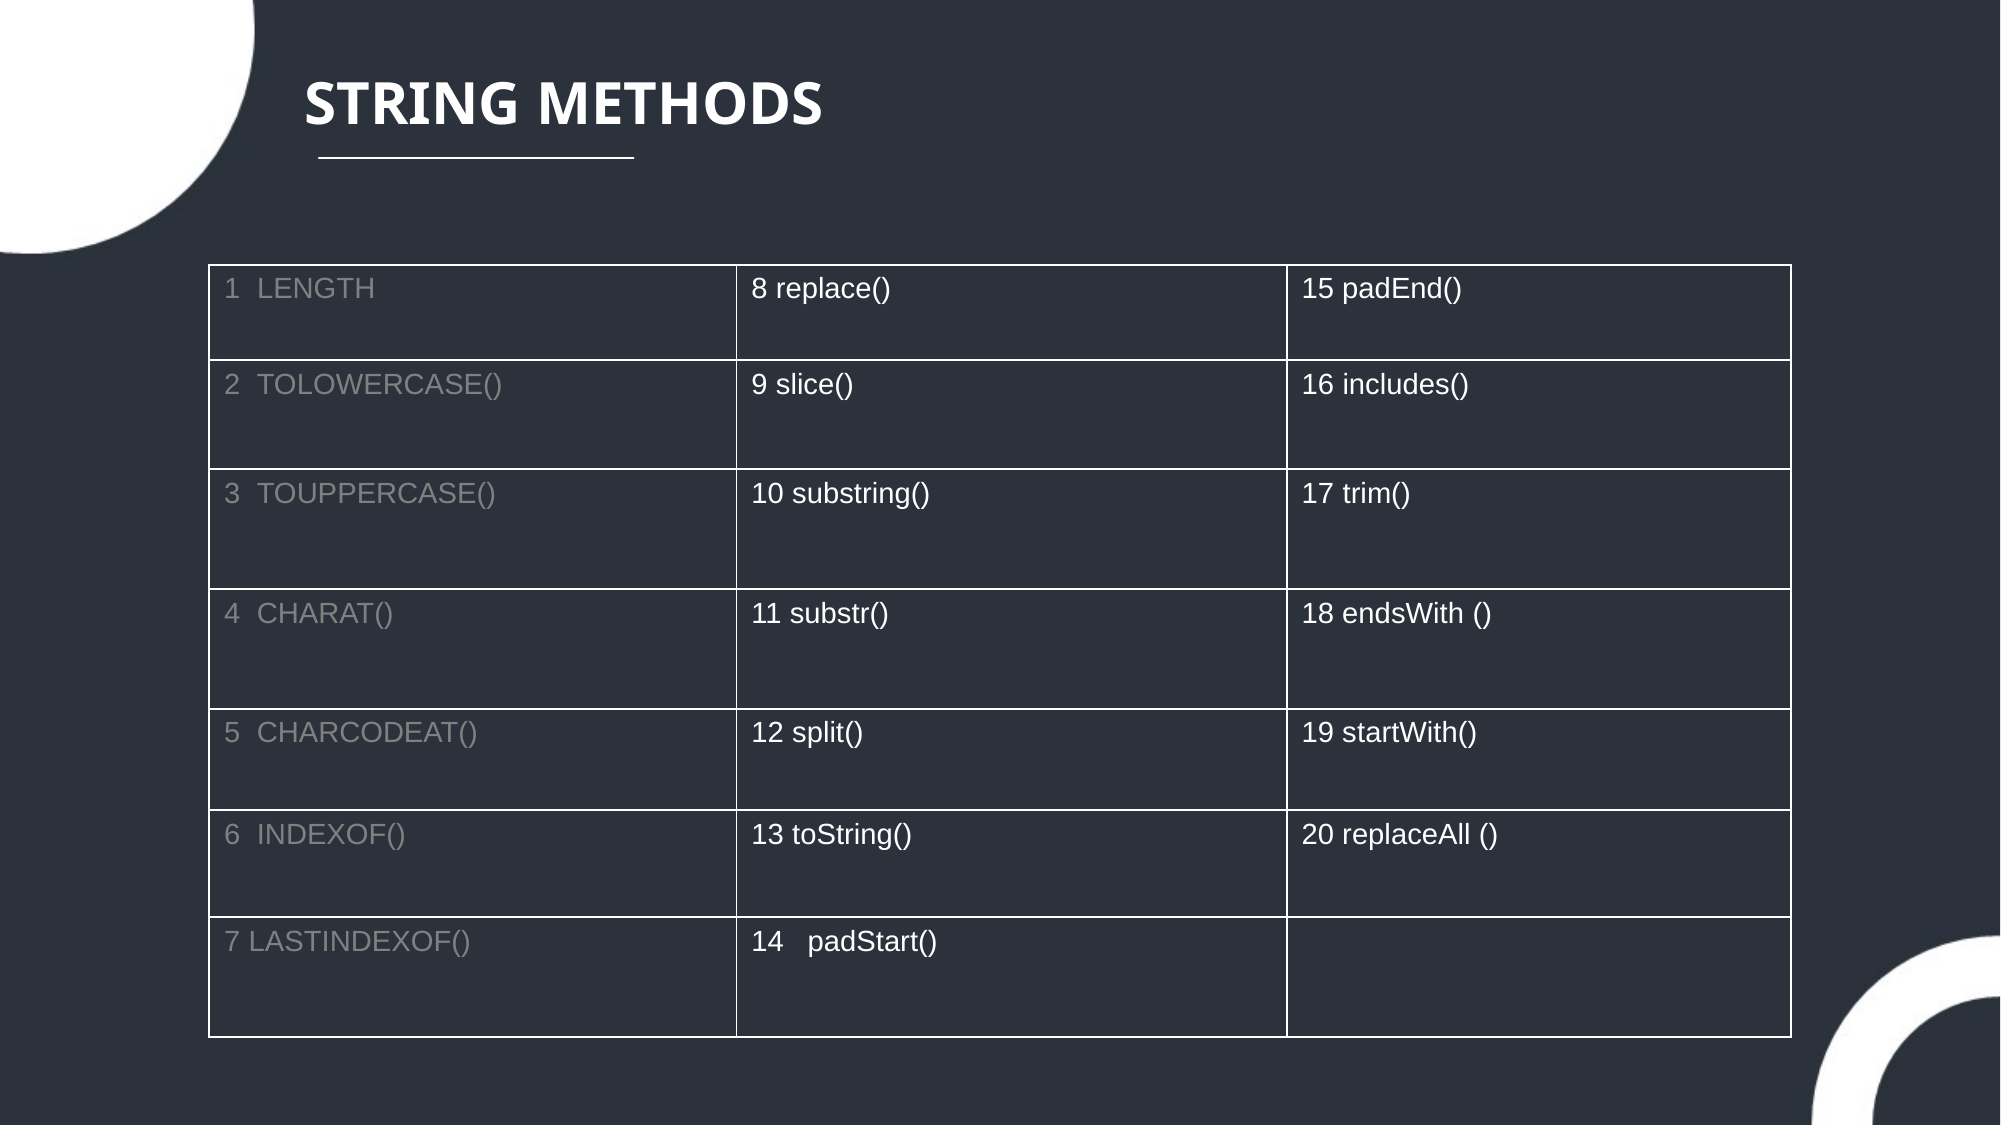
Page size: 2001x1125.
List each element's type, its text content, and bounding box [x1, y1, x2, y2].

table_cell 19 startWith() [1288, 710, 1790, 809]
table_cell 17 trim() [1288, 470, 1790, 588]
text_box STRING METHODS [289, 59, 1987, 144]
table_cell 2 TOLOWERCASE() [210, 361, 736, 468]
table_cell 4 CHARAT() [210, 590, 736, 708]
table_cell 5 CHARCODEAT() [210, 710, 736, 809]
table_cell 16 includes() [1288, 361, 1790, 468]
picture [0, 0, 2001, 1125]
table_cell 3 TOUPPERCASE() [210, 470, 736, 588]
table_cell 20 replaceAll () [1288, 811, 1790, 916]
table_cell 9 slice() [737, 361, 1286, 468]
table_cell 7 LASTINDEXOF() [210, 918, 736, 1036]
table_cell 18 endsWith () [1288, 590, 1790, 708]
table_cell 13 toString() [737, 811, 1286, 916]
table_cell 11 substr() [737, 590, 1286, 708]
table_cell 12 split() [737, 710, 1286, 809]
table_header 15 padEnd() [1288, 266, 1790, 359]
table_cell 6 INDEXOF() [210, 811, 736, 916]
table_cell padStart() [737, 918, 1286, 1036]
table_header 1 LENGTH [210, 266, 736, 359]
table_header 8 replace() [737, 266, 1286, 359]
table_cell 10 substring() [737, 470, 1286, 588]
table_cell [1288, 918, 1790, 1036]
